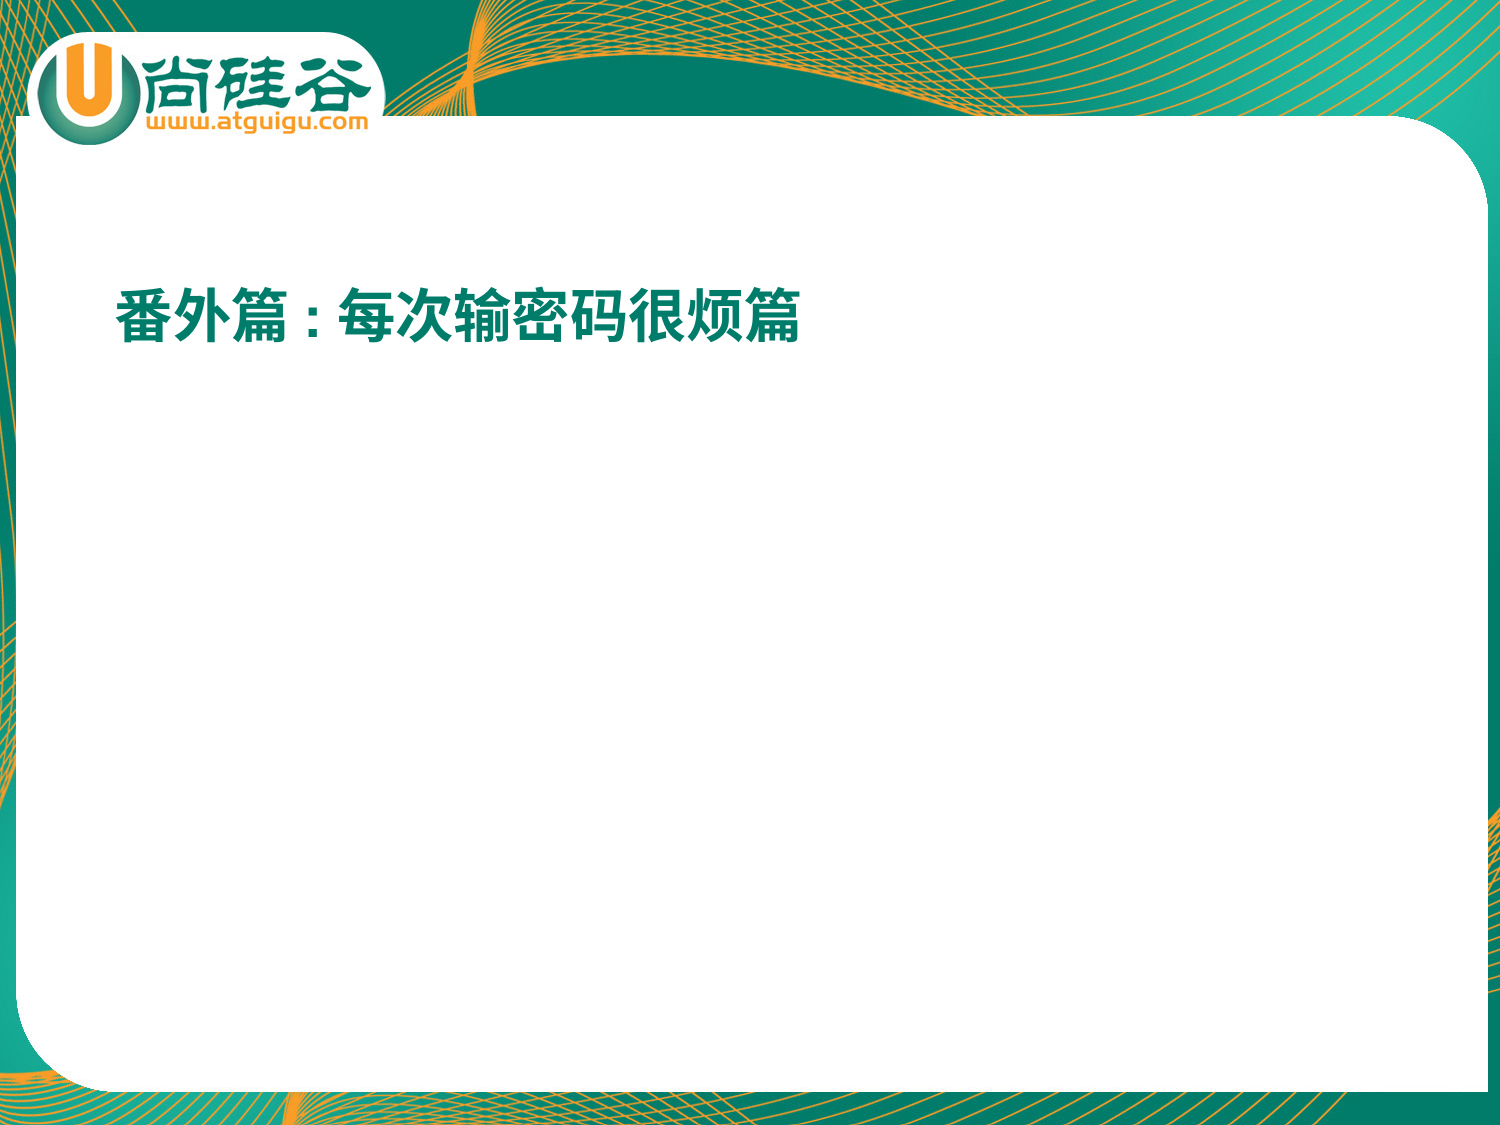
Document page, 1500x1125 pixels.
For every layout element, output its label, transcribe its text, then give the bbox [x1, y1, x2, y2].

picture [0, 0, 1500, 1125]
text_box 番外篇:每次输密码很烦篇 [100, 208, 1400, 400]
